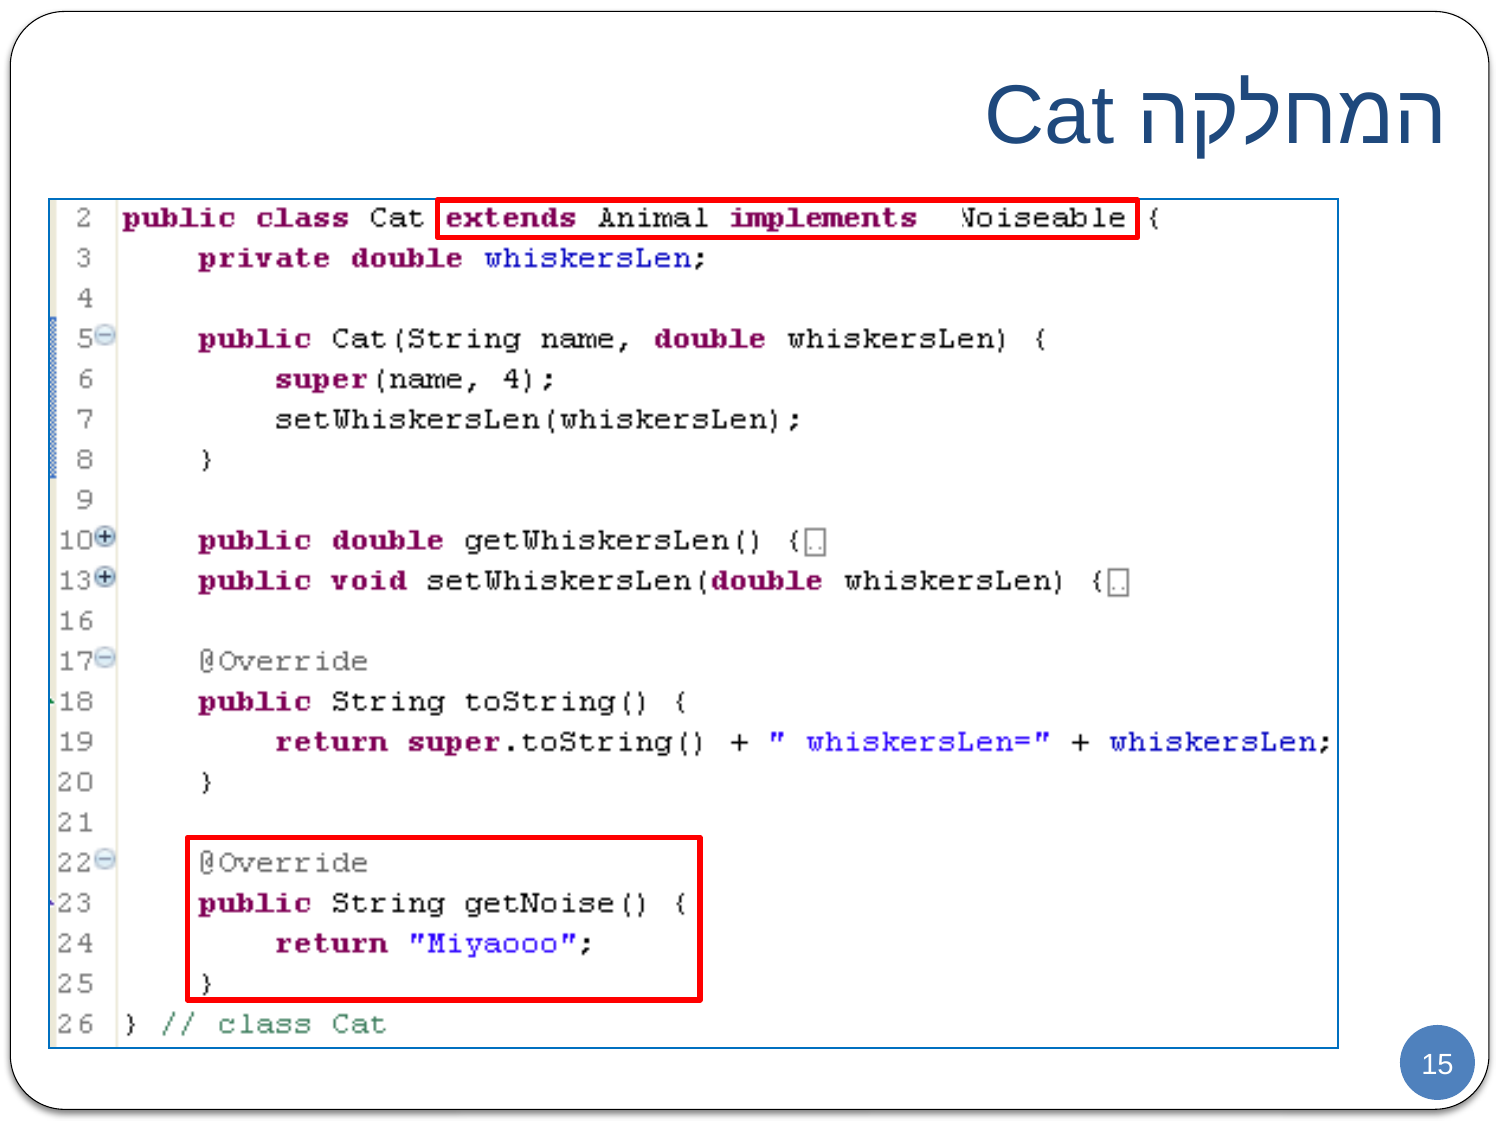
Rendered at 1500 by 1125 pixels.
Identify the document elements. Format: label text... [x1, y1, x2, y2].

picture [49, 199, 1338, 1048]
slide_number 15 [1399, 1024, 1475, 1100]
title המחלקה Cat [37, 0, 1463, 176]
